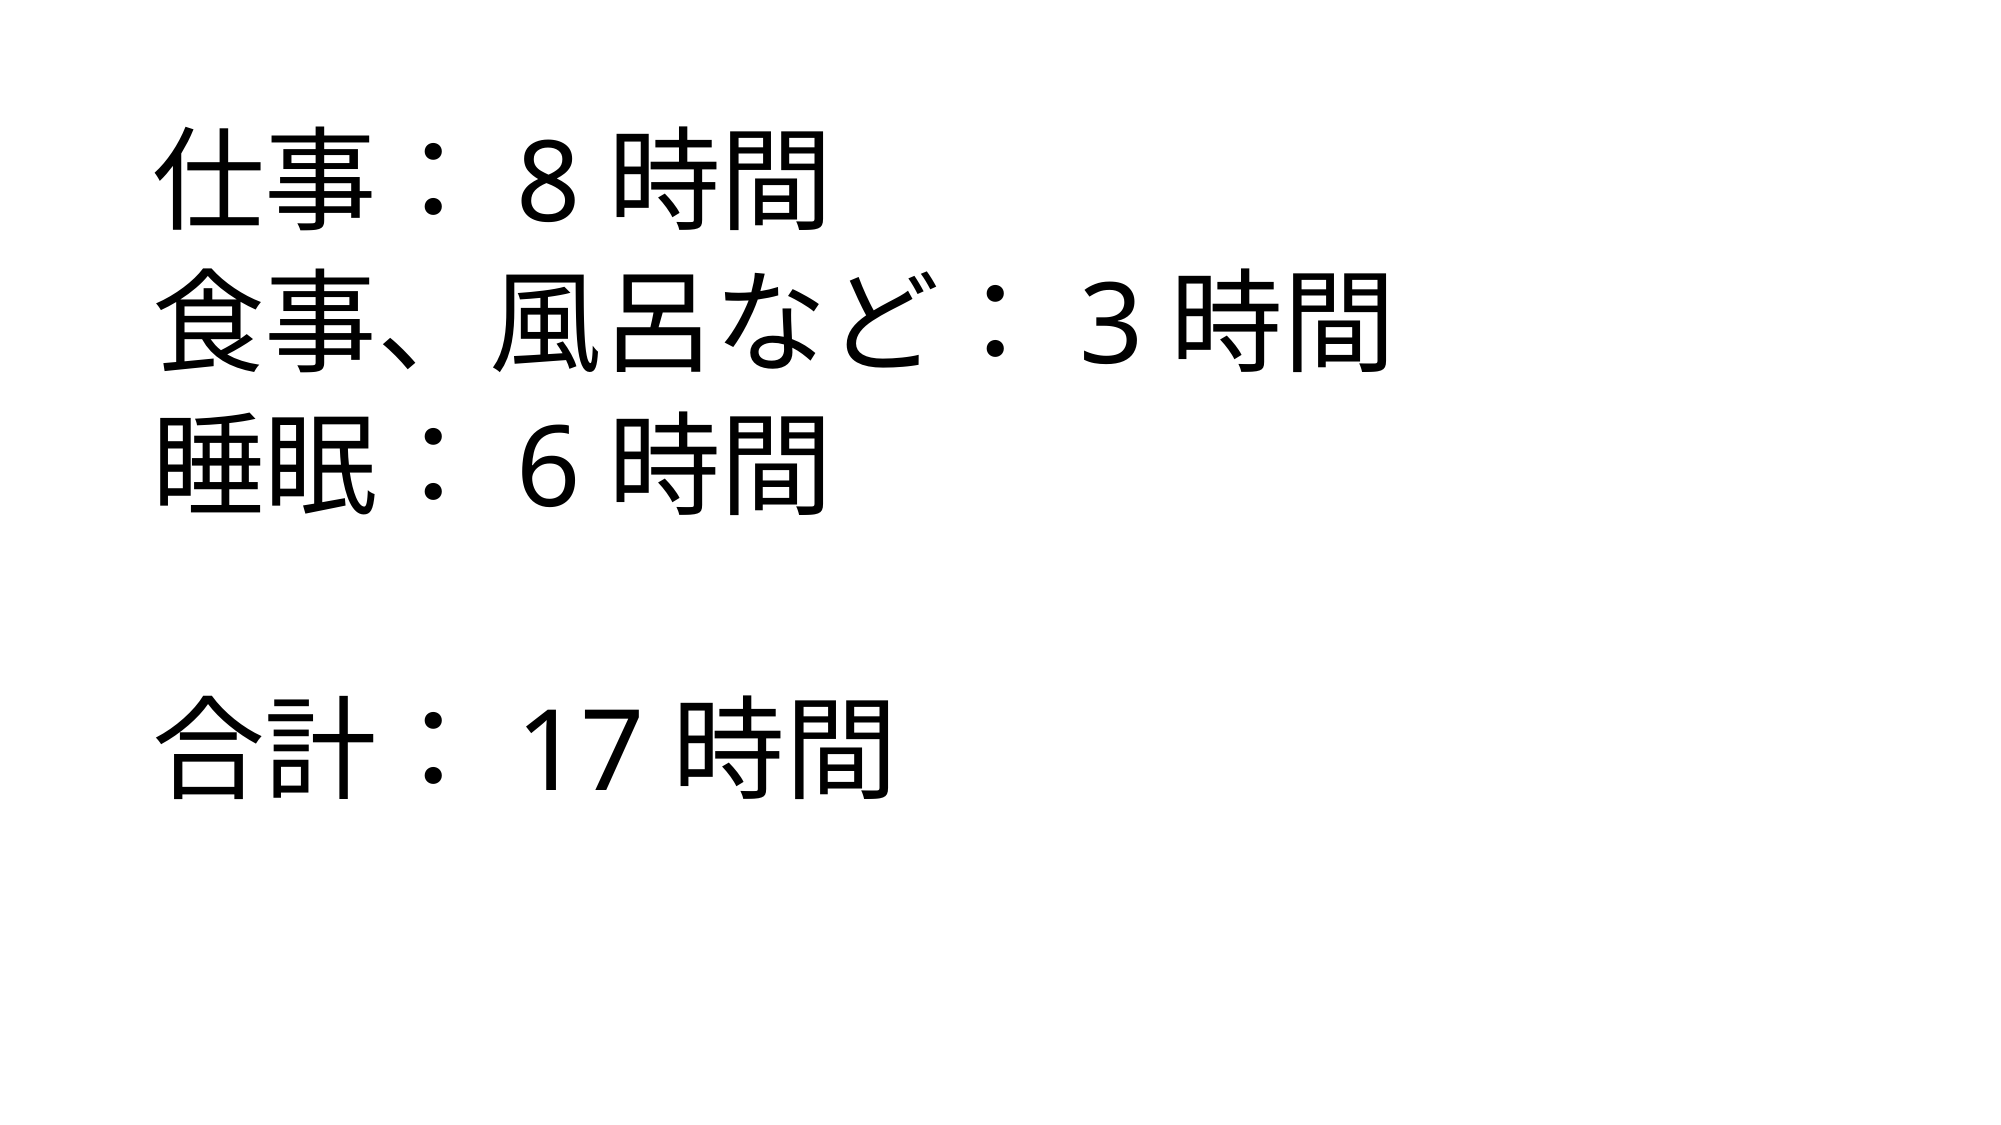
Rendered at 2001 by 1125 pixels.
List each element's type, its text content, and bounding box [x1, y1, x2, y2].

list 仕事：8時間 食事、風呂など：3時間 睡眠：6時間 合計：17時間 [137, 116, 1863, 1014]
